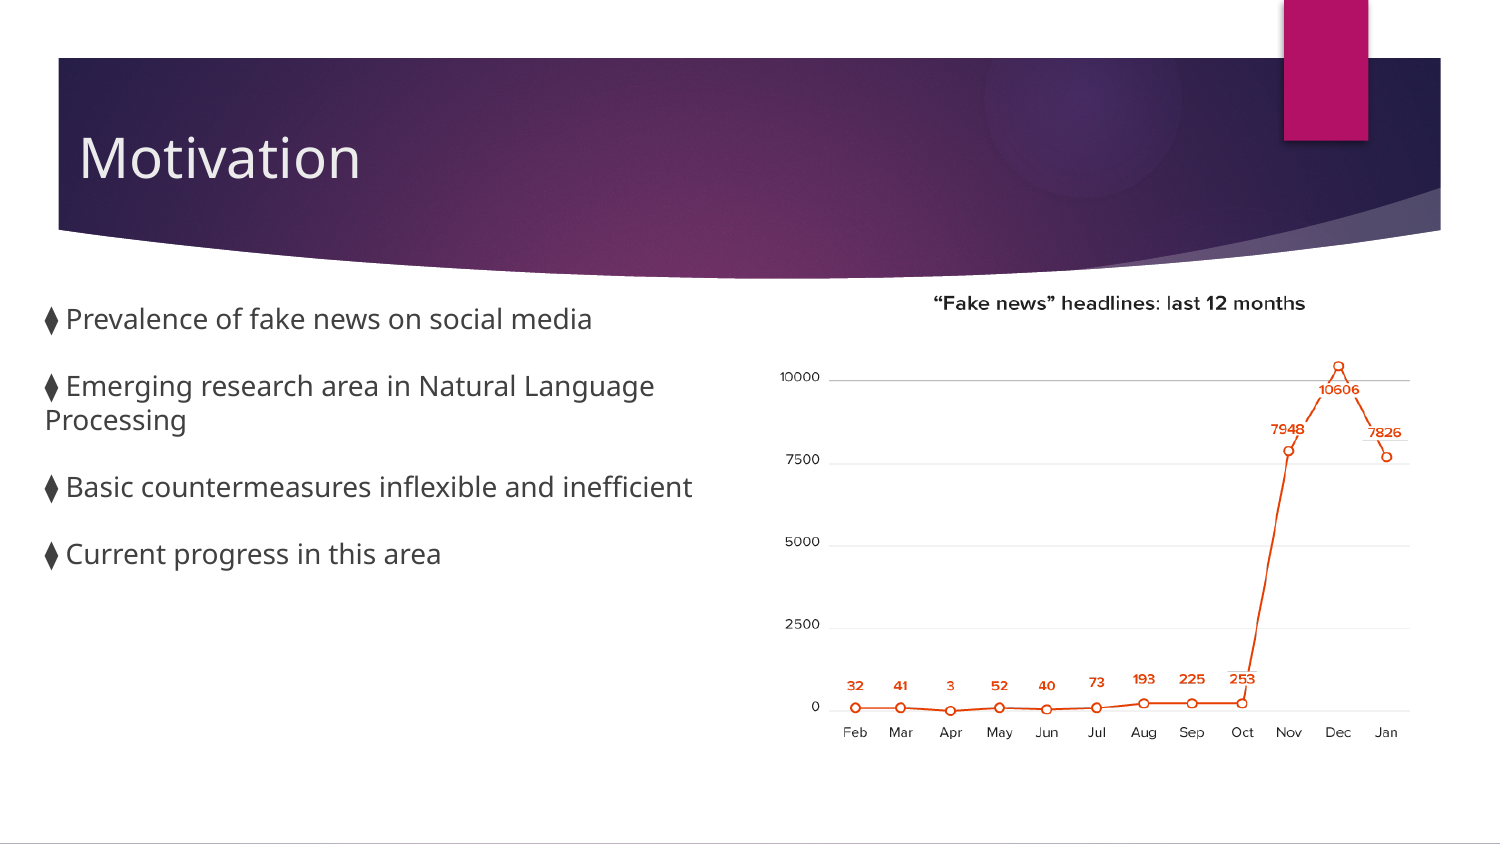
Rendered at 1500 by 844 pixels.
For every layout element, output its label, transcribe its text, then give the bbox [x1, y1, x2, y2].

picture [756, 247, 1483, 762]
list ⧫ Prevalence of fake news on social media ⧫ Emerging research area in Natural Language Processing ⧫ Basic countermeasures inflexible and inefficient ⧫ Current progress in this area [29, 286, 709, 792]
title Motivation [63, 92, 1437, 205]
